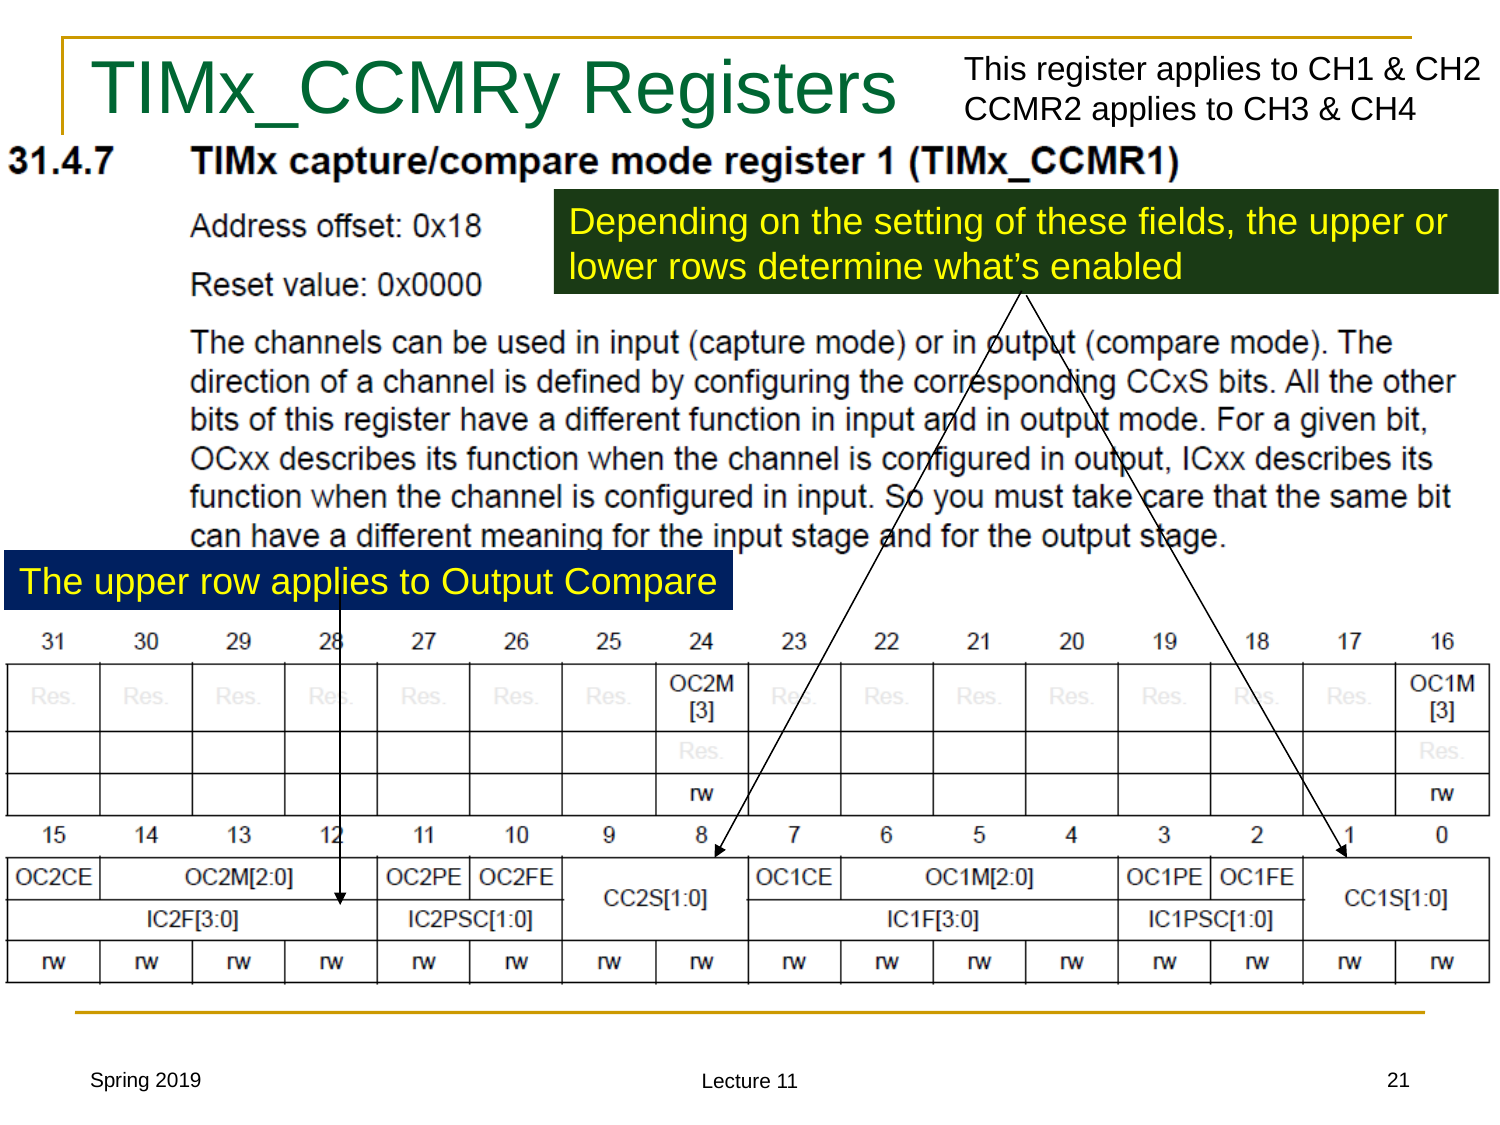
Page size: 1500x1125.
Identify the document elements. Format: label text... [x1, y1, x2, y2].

footer Lecture 11 [512, 1025, 988, 1100]
picture [0, 135, 1500, 990]
slide_number Spring 2019 [75, 1024, 425, 1100]
slide_number 21 [1074, 1024, 1425, 1100]
title TIMx_CCMRy Registers [75, 31, 1425, 134]
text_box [714, 290, 1022, 858]
text_box This register applies to CH1 & CH2 CCMR2 applies to CH3 & CH4 [949, 40, 1498, 134]
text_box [1026, 295, 1348, 858]
